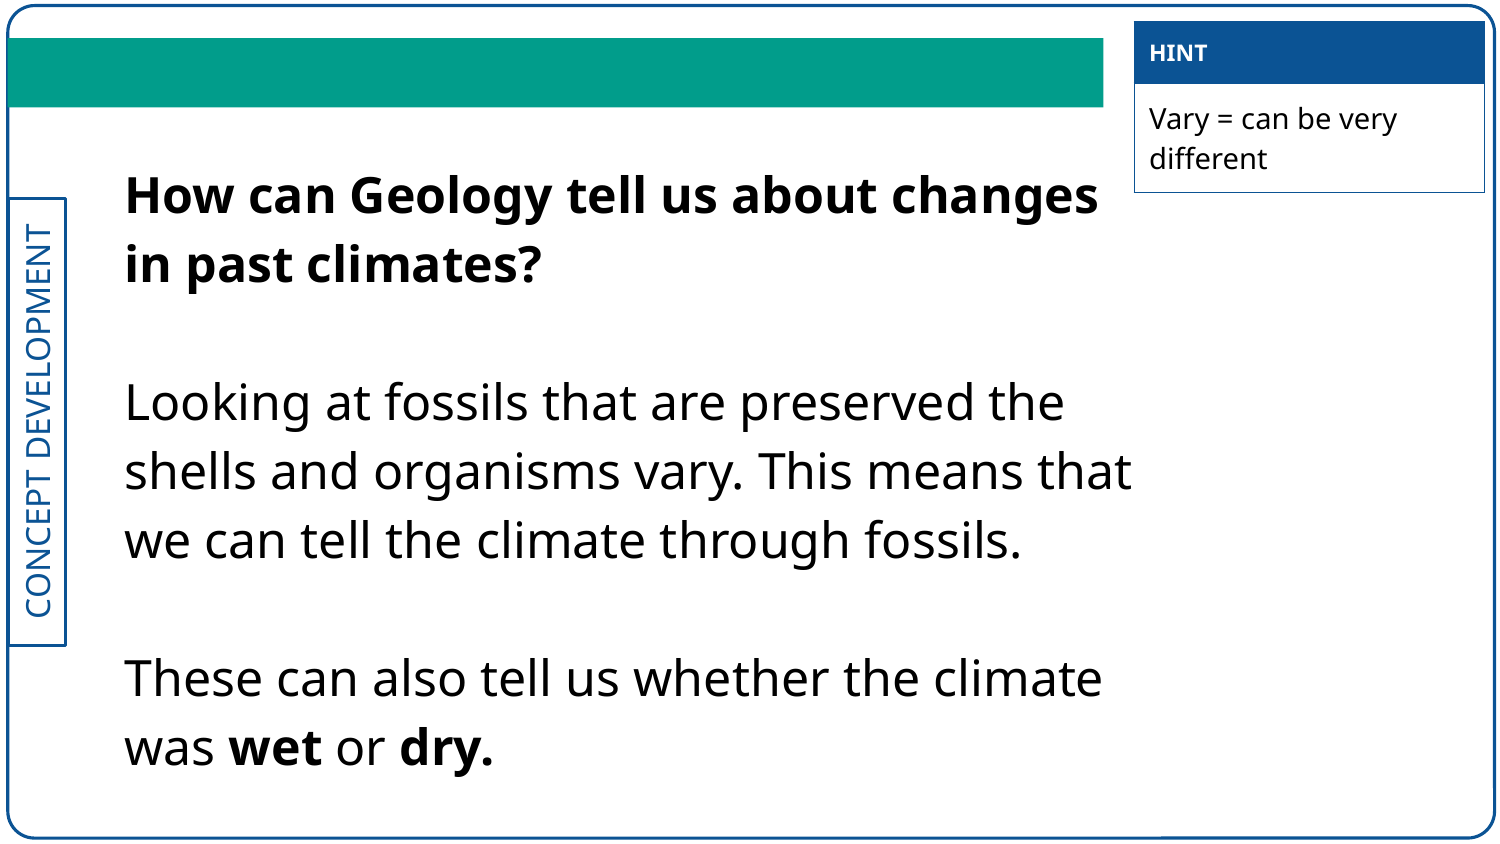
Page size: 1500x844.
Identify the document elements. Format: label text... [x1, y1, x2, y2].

table_cell Vary = can be very different [1135, 84, 1484, 192]
table_header HINT [1135, 23, 1484, 82]
list How can Geology tell us about changes in past climates? Looking at fossils that are preserved the shells and organisms vary. This means that we can tell the climate through fossils. These can also tell us whether the climate was wet or dry. [90, 139, 1151, 807]
